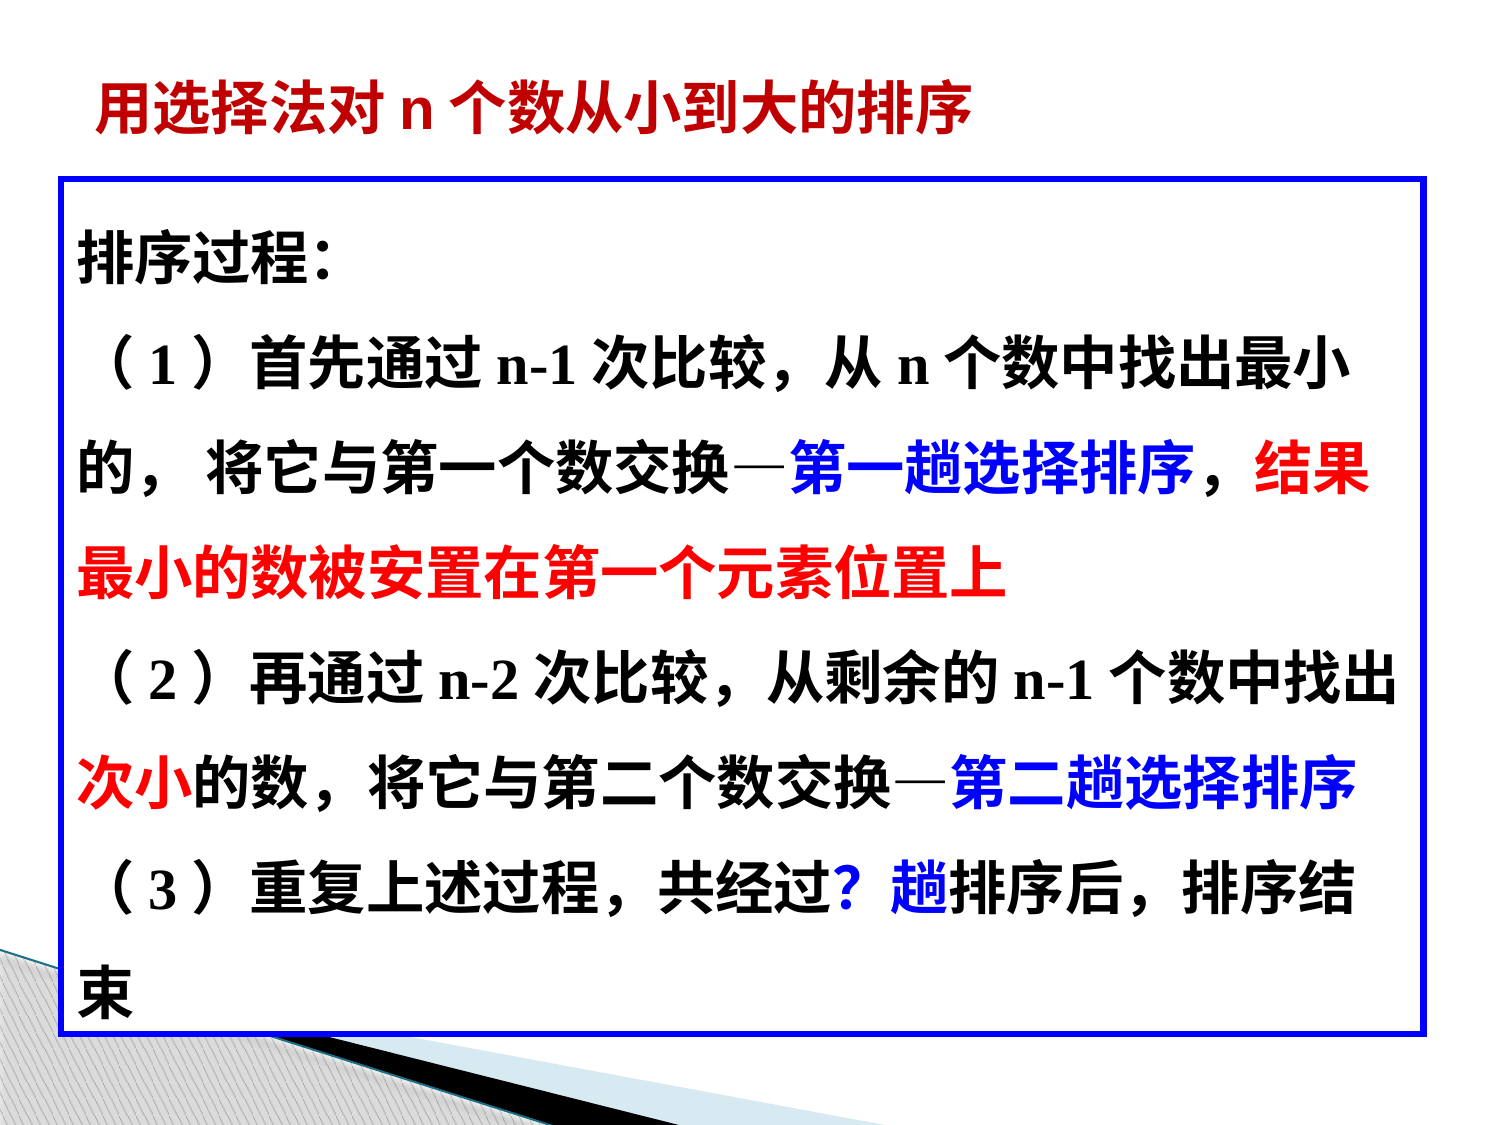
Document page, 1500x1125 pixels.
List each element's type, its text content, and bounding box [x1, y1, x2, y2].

text_box 排序过程： （1）首先通过n-1次比较，从n个数中找出最小的， 将它与第一个数交换—第一趟选择排序，结果最小的数被安置在第一个元素位置上 （2）再通过n-2次比较，从剩余的n-1个数中找出次小的数，将它与第二个数交换—第二趟选择排序 （3）重复上述过程，共经过？趟排序后，排序结束 [61, 178, 1424, 1034]
text_box 用选择法对n个数从小到大的排序 [79, 63, 1282, 149]
